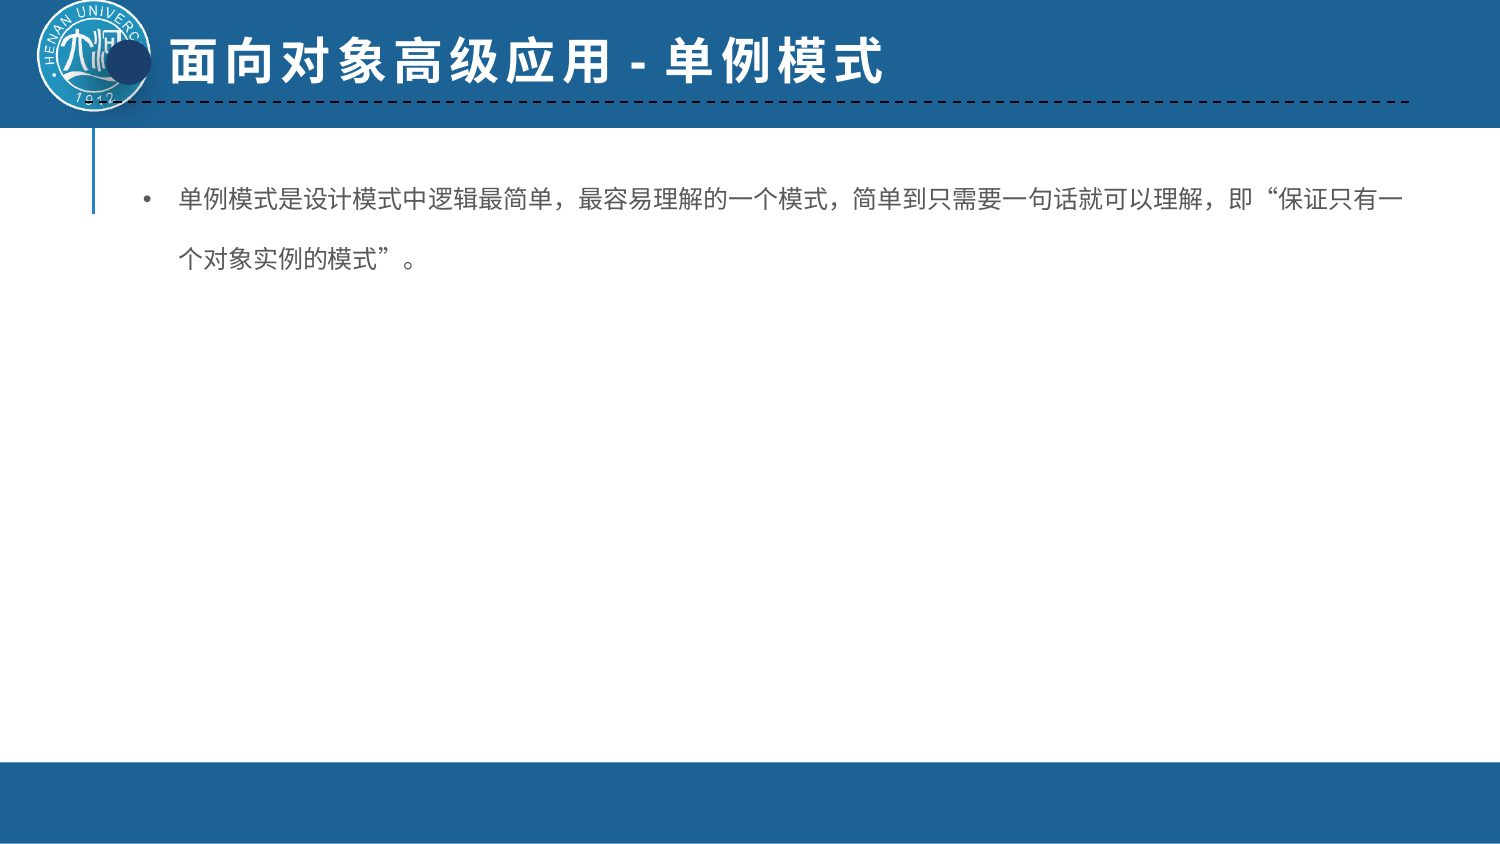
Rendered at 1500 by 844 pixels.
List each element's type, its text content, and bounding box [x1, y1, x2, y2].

text_box [104, 38, 153, 87]
text_box 面向对象高级应用-单例模式 [153, 22, 899, 97]
text_box 单例模式是设计模式中逻辑最简单，最容易理解的一个模式，简单到只需要一句话就可以理解，即“保证只有一个对象实例的模式”。 [128, 146, 1430, 342]
